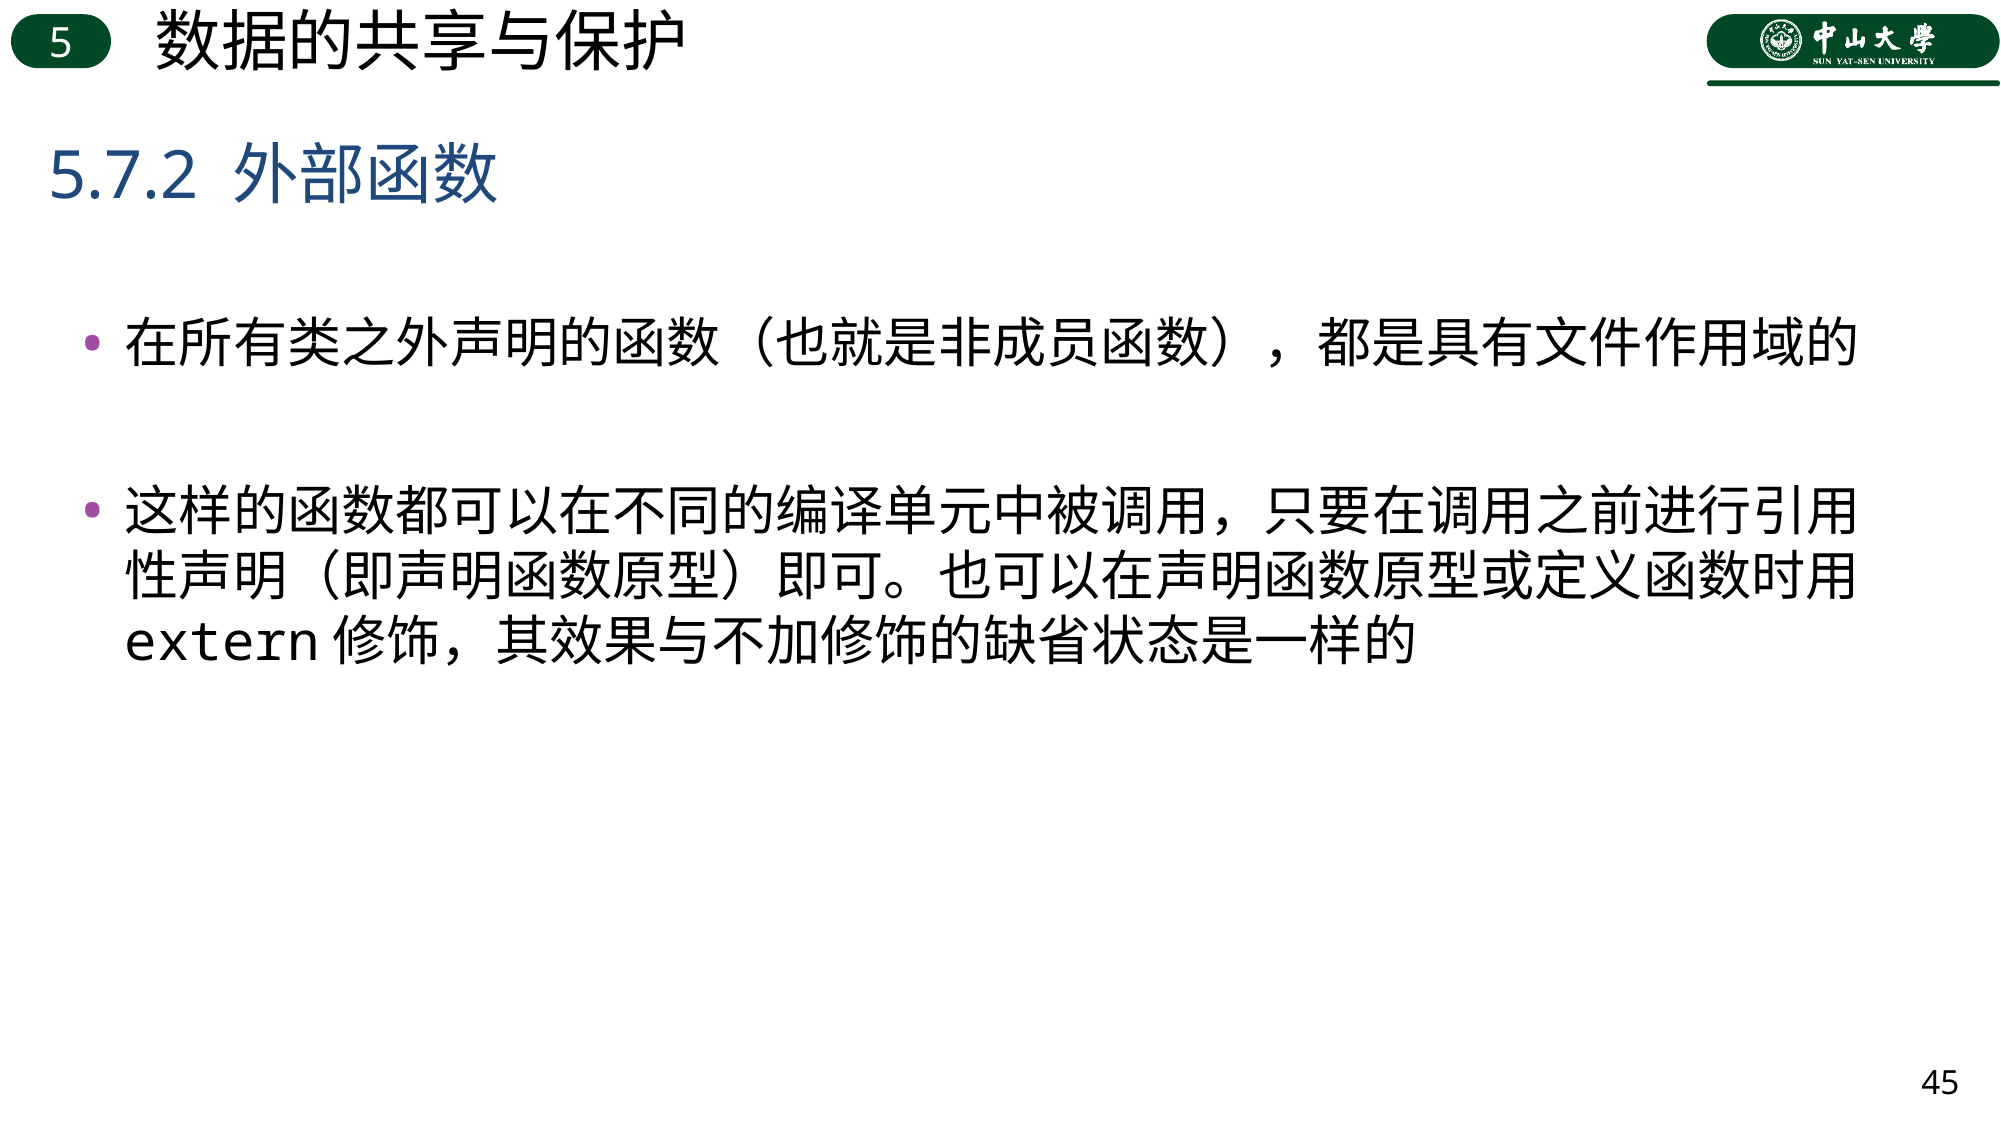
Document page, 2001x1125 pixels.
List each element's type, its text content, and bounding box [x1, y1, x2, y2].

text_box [1706, 14, 2000, 87]
text_box 在所有类之外声明的函数（也就是非成员函数），都是具有文件作用域的 这样的函数都可以在不同的编译单元中被调用，只要在调用之前进行引用性声明（即声明函数原型）即可。也可以在声明函数原型或定义函数时用extern修饰，其效果与不加修饰的缺省状态是一样的 [49, 301, 1898, 1069]
slide_number 45 [1901, 1053, 1975, 1114]
text_box 数据的共享与保护 [139, 0, 704, 87]
picture [1749, 8, 1957, 82]
text_box 5 [9, 13, 113, 70]
title 5.7.2 外部函数 [33, 128, 1310, 225]
